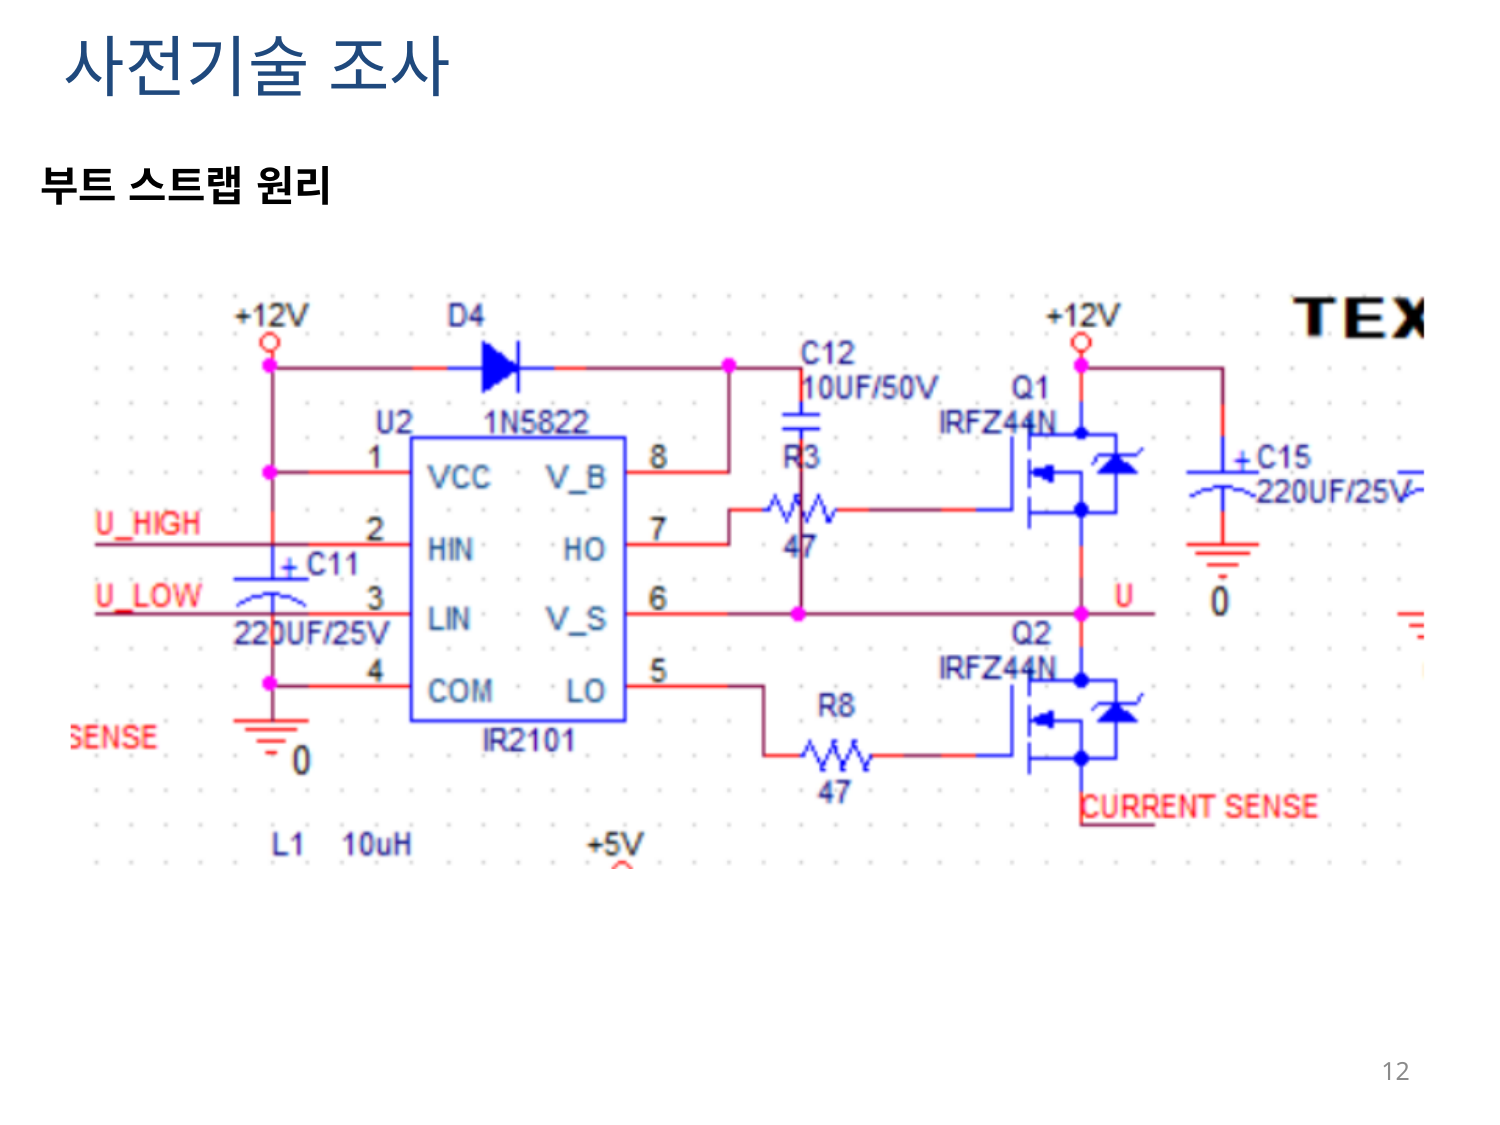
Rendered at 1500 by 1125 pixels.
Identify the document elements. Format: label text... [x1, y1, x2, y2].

slide_number 12 [1074, 1042, 1425, 1103]
text_box 부트 스트랩 원리 [25, 154, 1454, 218]
picture [56, 255, 1444, 869]
text_box 사전기술 조사 [49, 17, 1394, 112]
